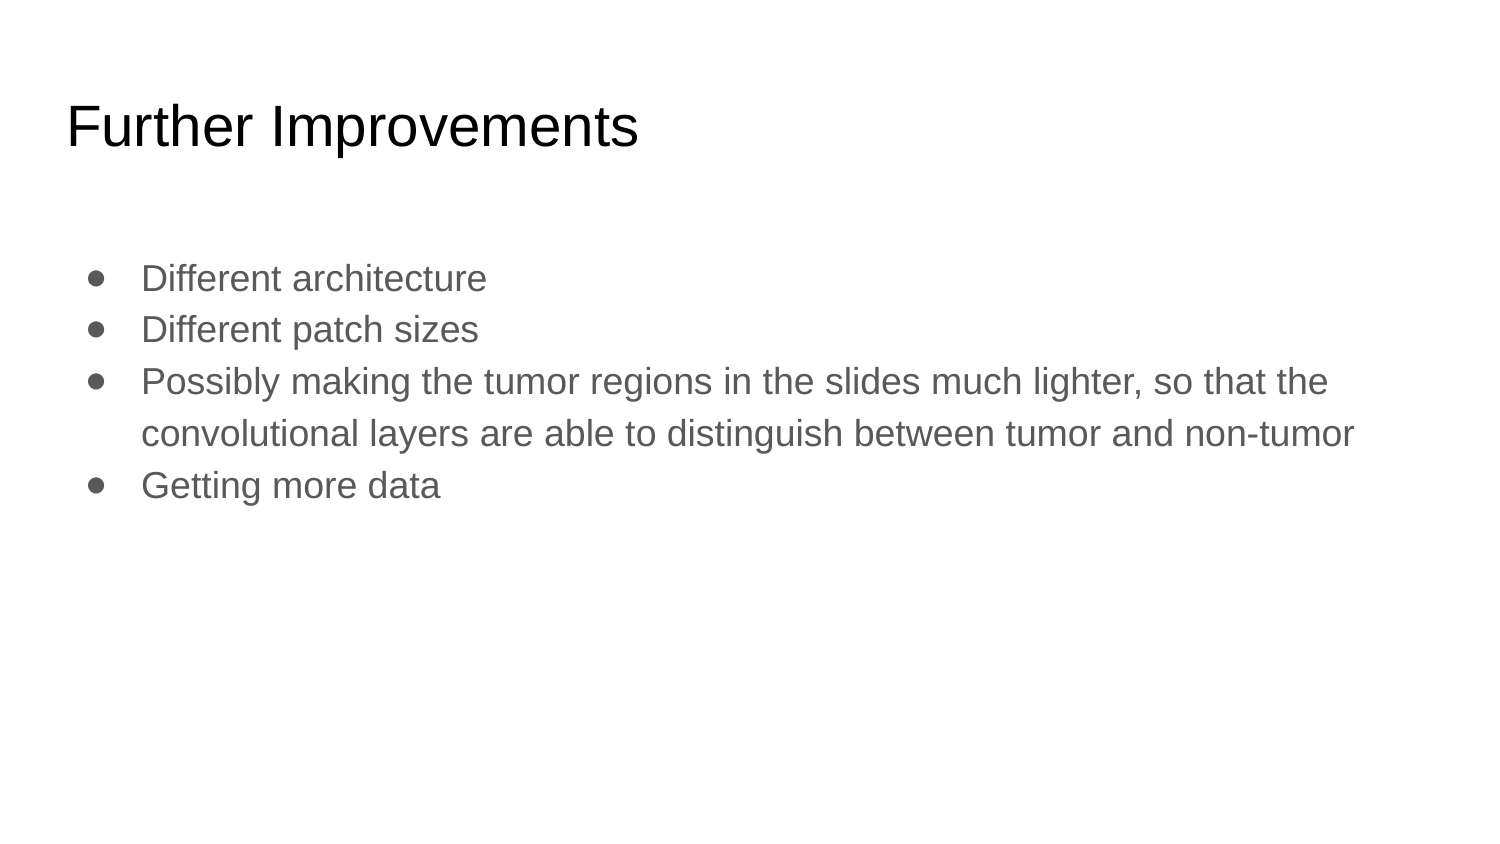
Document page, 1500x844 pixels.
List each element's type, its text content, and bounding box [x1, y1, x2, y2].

list Different architecture Different patch sizes Possibly making the tumor regions in the slides much lighter, so that the convolutional layers are able to distinguish between tumor and non-tumor Getting more data [51, 231, 1449, 793]
title Further Improvements [51, 72, 1449, 167]
